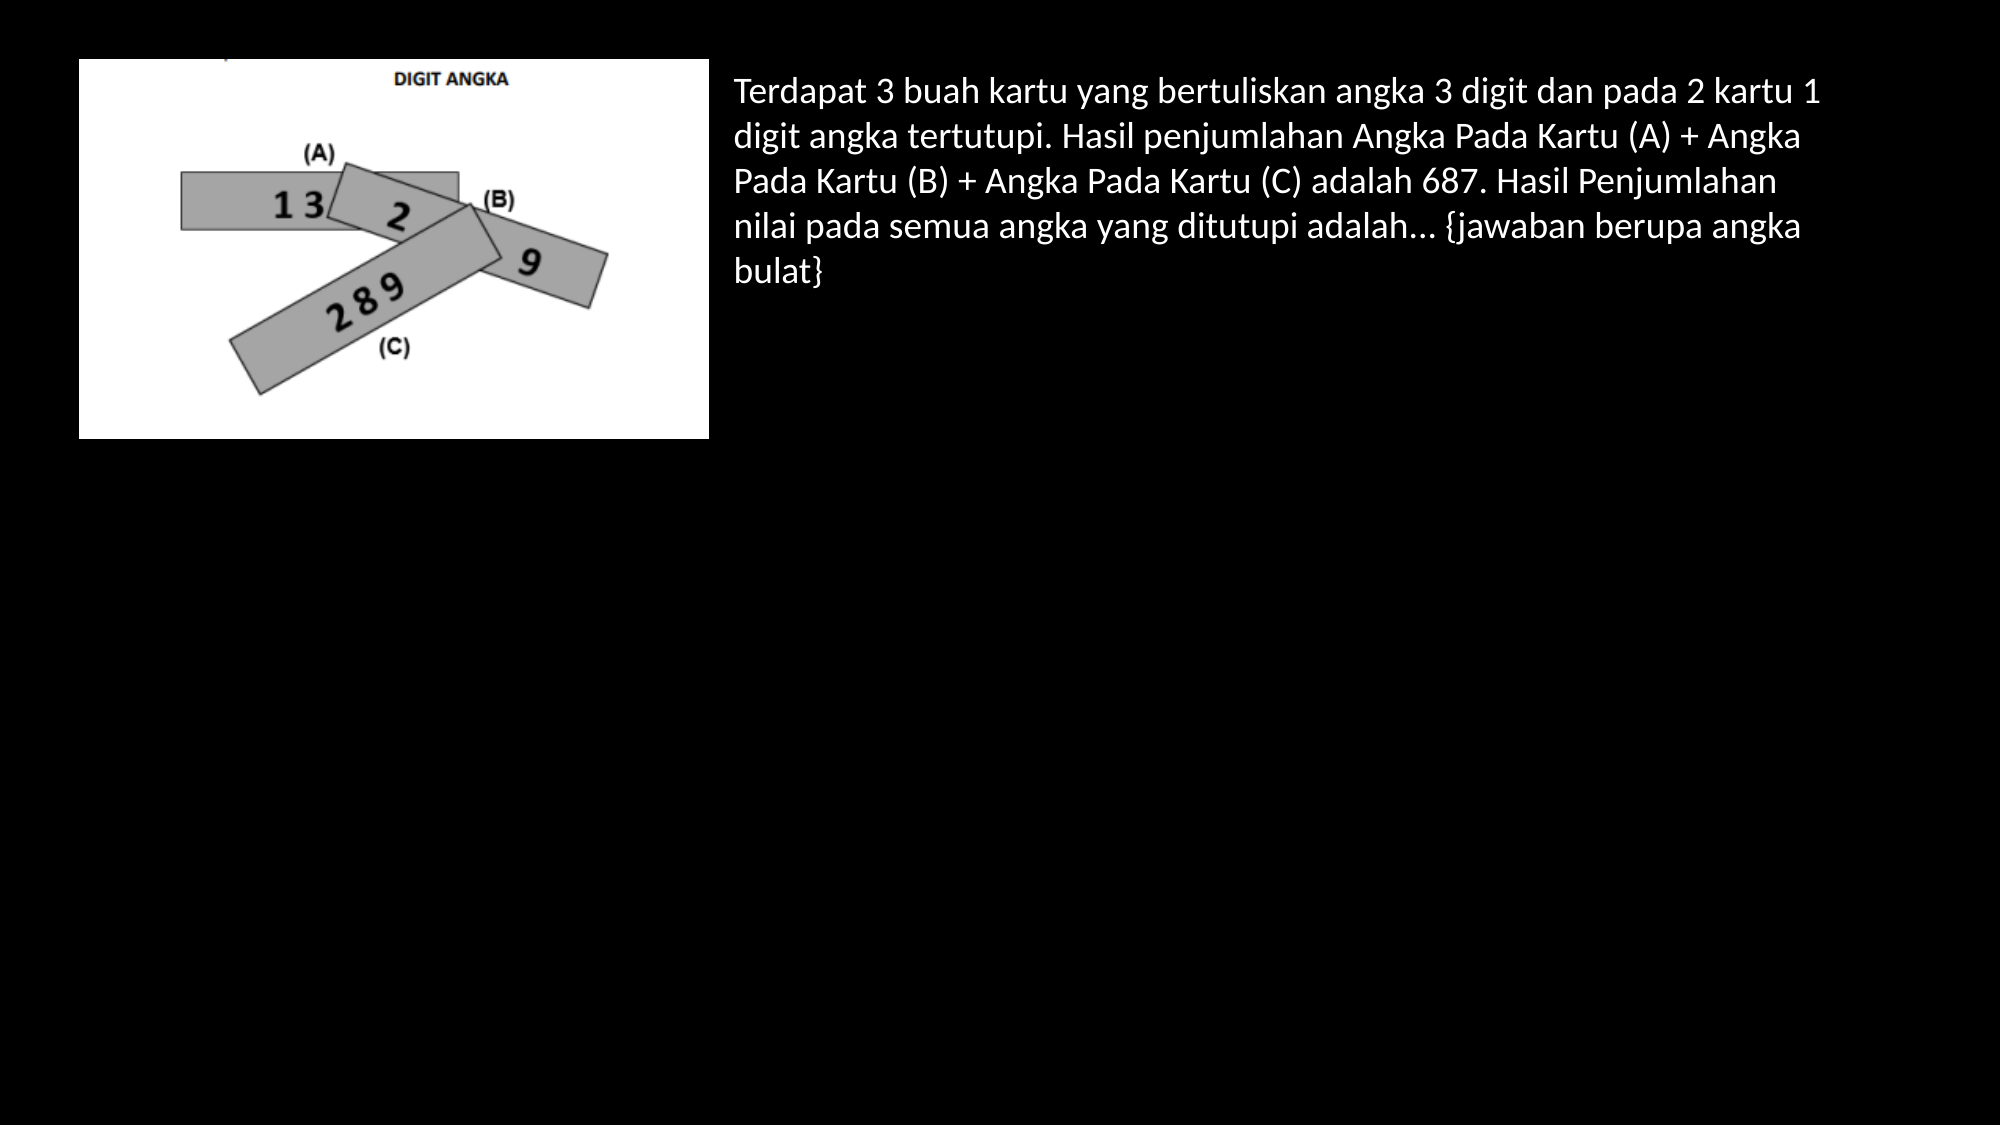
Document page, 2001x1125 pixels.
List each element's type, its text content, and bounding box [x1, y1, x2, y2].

text_box Terdapat 3 buah kartu yang bertuliskan angka 3 digit dan pada 2 kartu 1 digit angka tertutupi. Hasil penjumlahan Angka Pada Kartu (A) + Angka Pada Kartu (B) + Angka Pada Kartu (C) adalah 687. Hasil Penjumlahan nilai pada semua angka yang ditutupi adalah... {jawaban berupa angka bulat} [718, 59, 1862, 299]
picture [79, 59, 709, 439]
